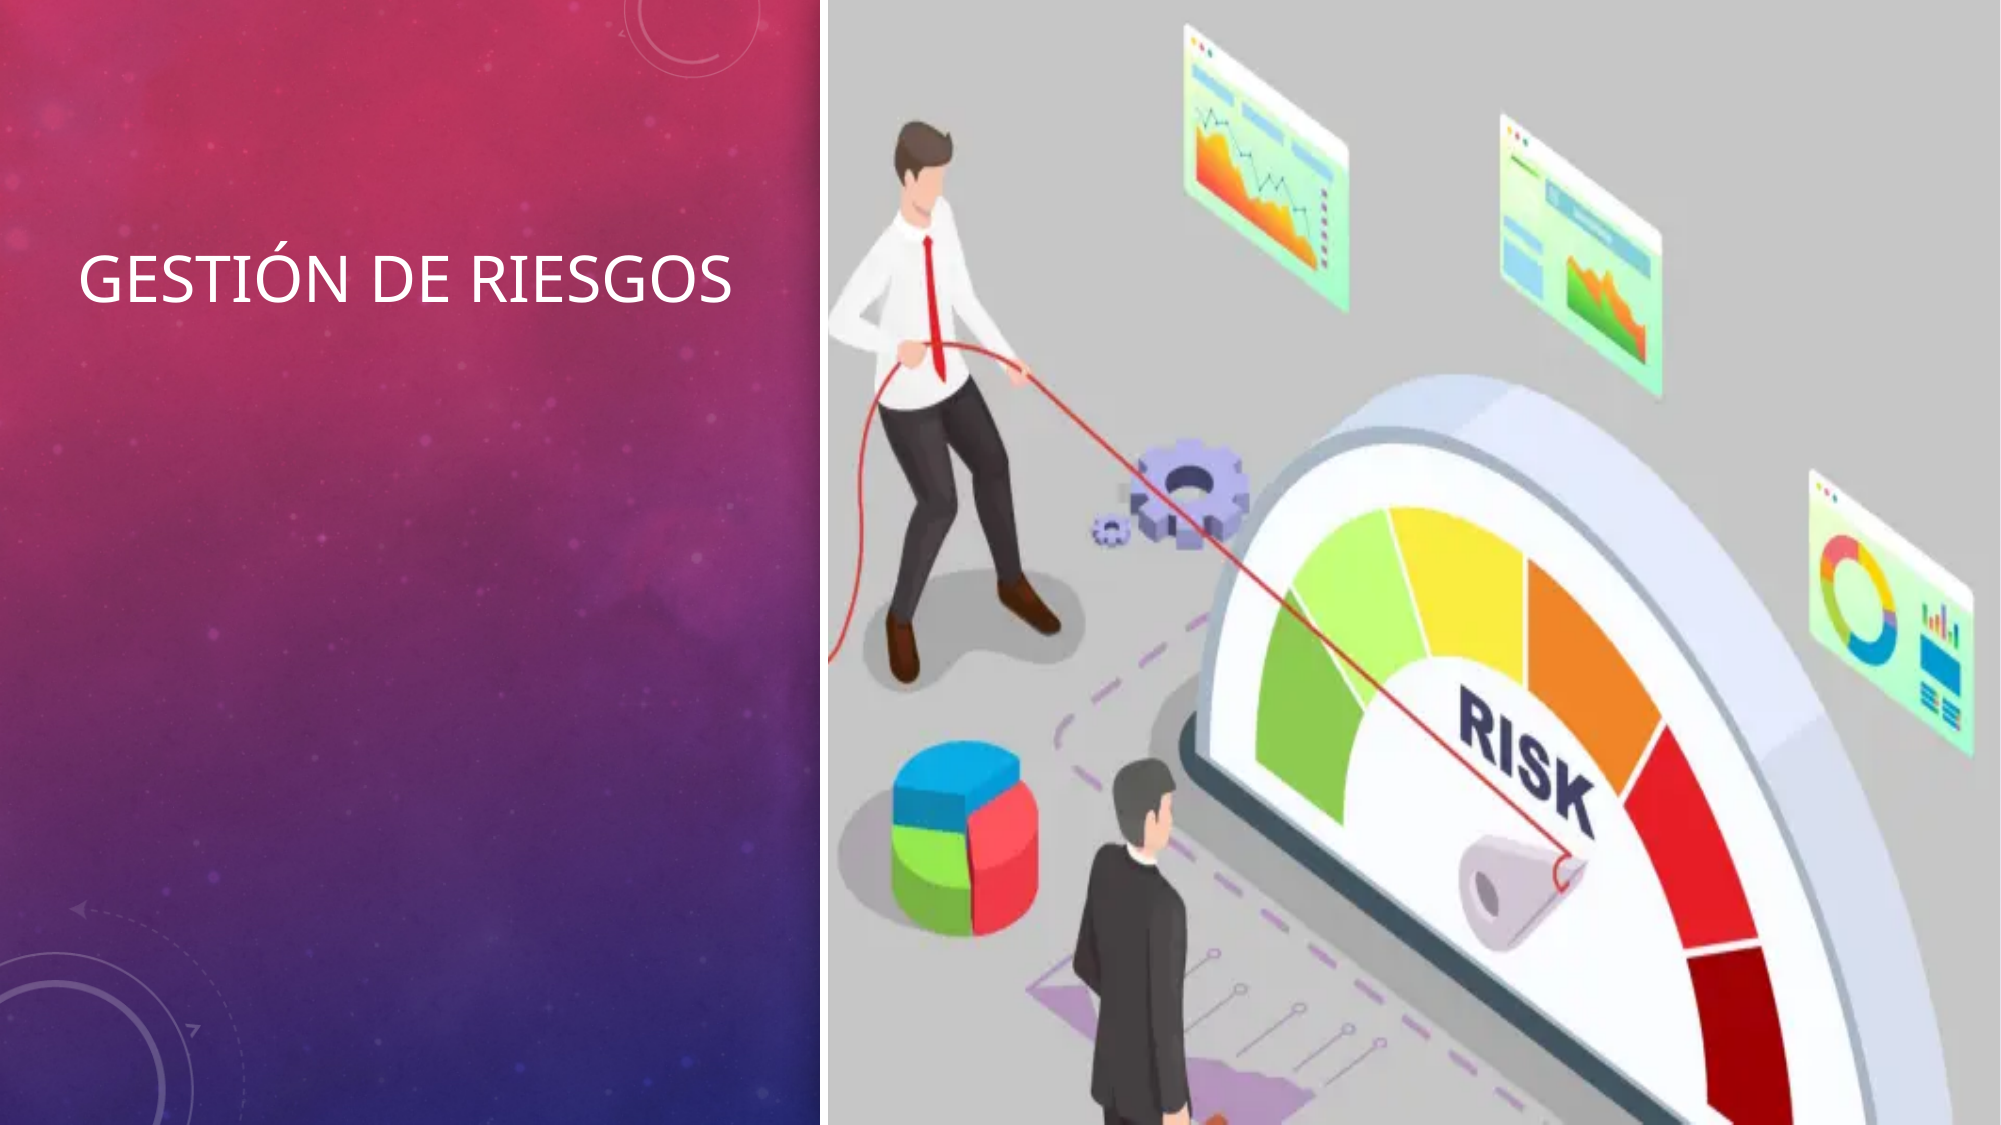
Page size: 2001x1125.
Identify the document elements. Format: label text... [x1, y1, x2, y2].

title Gestión de riesgos [62, 196, 764, 436]
picture [0, 0, 820, 1125]
picture [827, 0, 2001, 1125]
